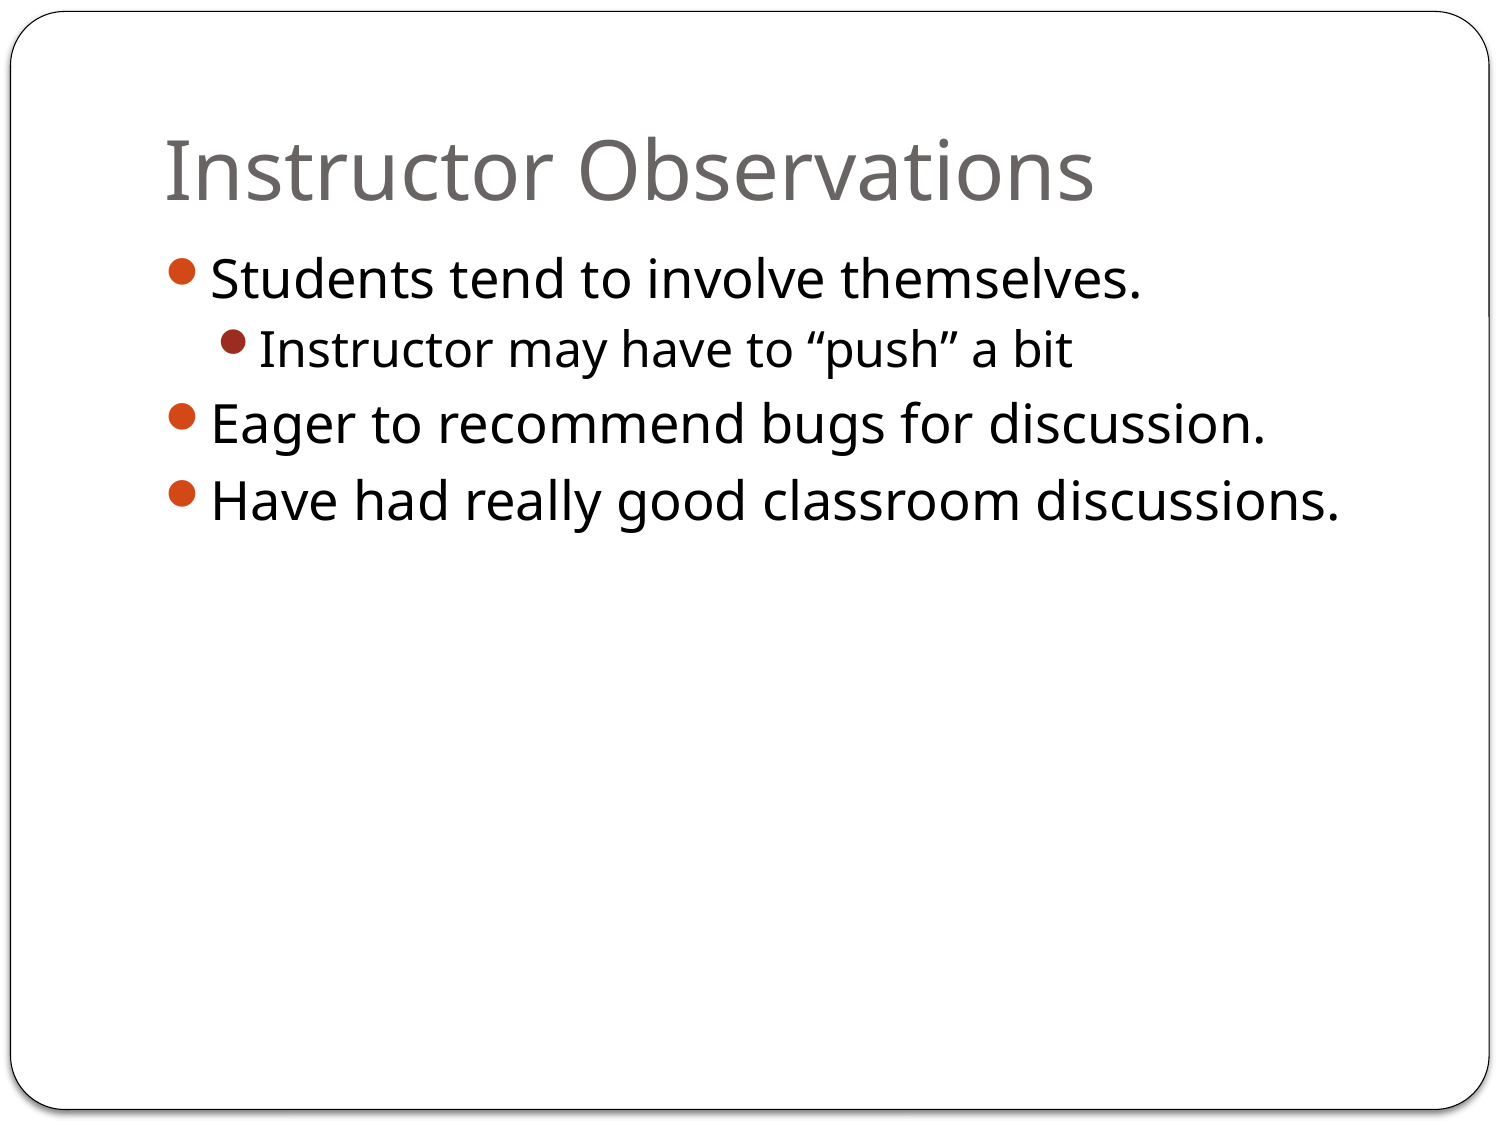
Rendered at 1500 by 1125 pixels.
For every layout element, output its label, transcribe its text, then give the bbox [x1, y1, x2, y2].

list Students tend to involve themselves. Instructor may have to “push” a bit Eager to recommend bugs for discussion. Have had really good classroom discussions. [150, 237, 1425, 988]
title Instructor Observations [150, 45, 1425, 233]
